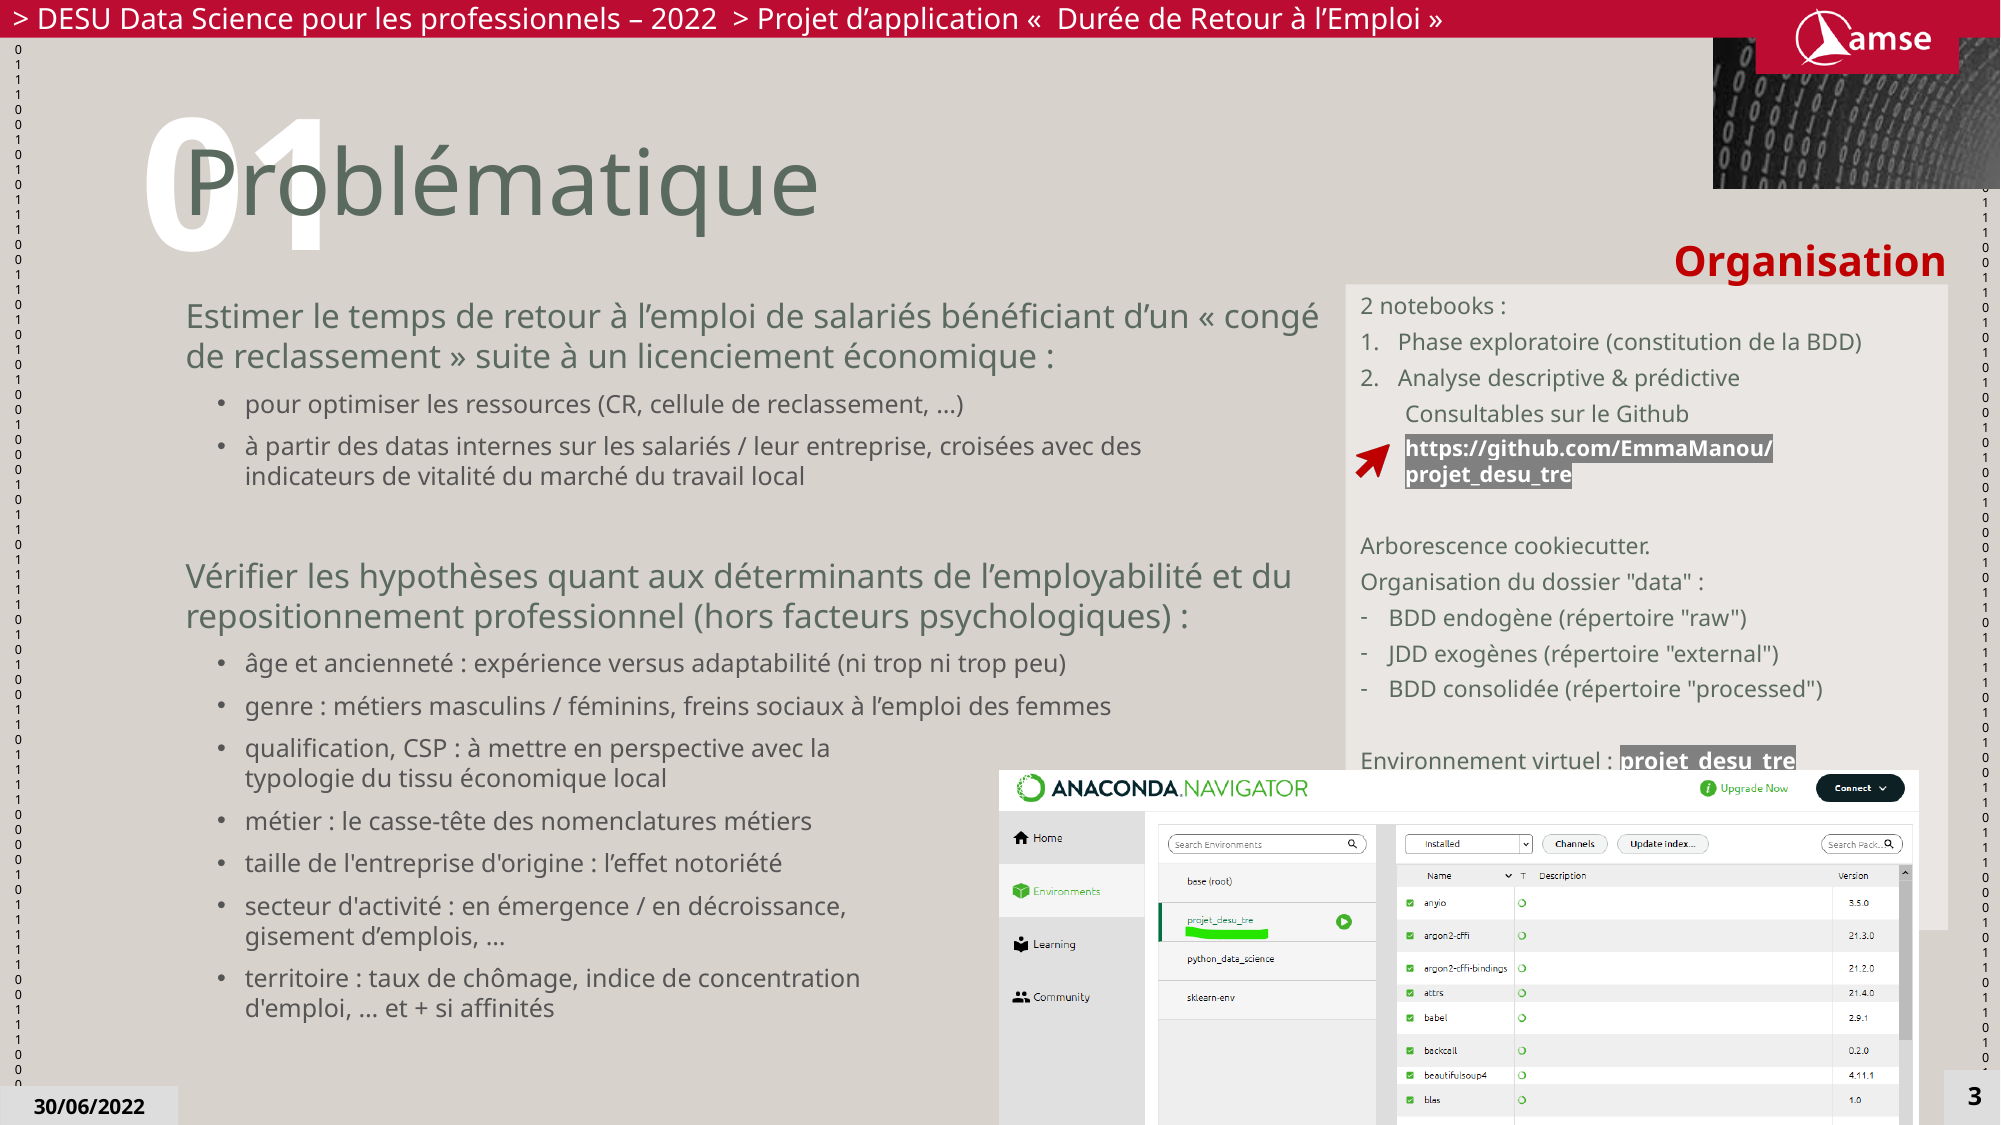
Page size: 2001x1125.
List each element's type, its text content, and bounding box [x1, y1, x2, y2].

title Problématique [168, 76, 904, 297]
picture [1343, 432, 1402, 491]
picture [999, 770, 1919, 1125]
text_box 2 notebooks : Phase exploratoire (constitution de la BDD) Analyse descriptive & prédictive Consultables sur le Github https://github.com/EmmaManou/projet_desu_tre Arborescence cookiecutter. Organisation du dossier "data" : BDD endogène (répertoire "raw") JDD exogènes (répertoire "external") BDD consolidée (répertoire "processed") Environnement virtuel : projet_desu_tre [1345, 284, 1949, 931]
list 01 [124, 84, 170, 304]
list Estimer le temps de retour à l’emploi de salariés bénéficiant d’un « congé de reclassement » suite à un licenciement économique : pour optimiser les ressources (CR, cellule de reclassement, …) à partir des datas internes sur les salariés / leur entreprise, croisées avec des indicateurs de vitalité du marché du travail local Vérifier les hypothèses quant aux déterminants de l’employabilité et du repositionnement professionnel (hors facteurs psychologiques) : âge et ancienneté : expérience versus adaptabilité (ni trop ni trop peu) genre : métiers masculins / féminins, freins sociaux à l’emploi des femmes qualification, CSP : à mettre en perspective avec la typologie du tissu économique local métier : le casse-tête des nomenclatures métiers taille de l'entreprise d'origine : l’effet notoriété secteur d'activité : en émergence / en décroissance, gisement d’emplois, … territoire : taux de chômage, indice de concentration d'emploi, … et + si affinités [170, 288, 1344, 1086]
picture [1755, 0, 1959, 74]
text_box Organisation [1617, 227, 1962, 293]
